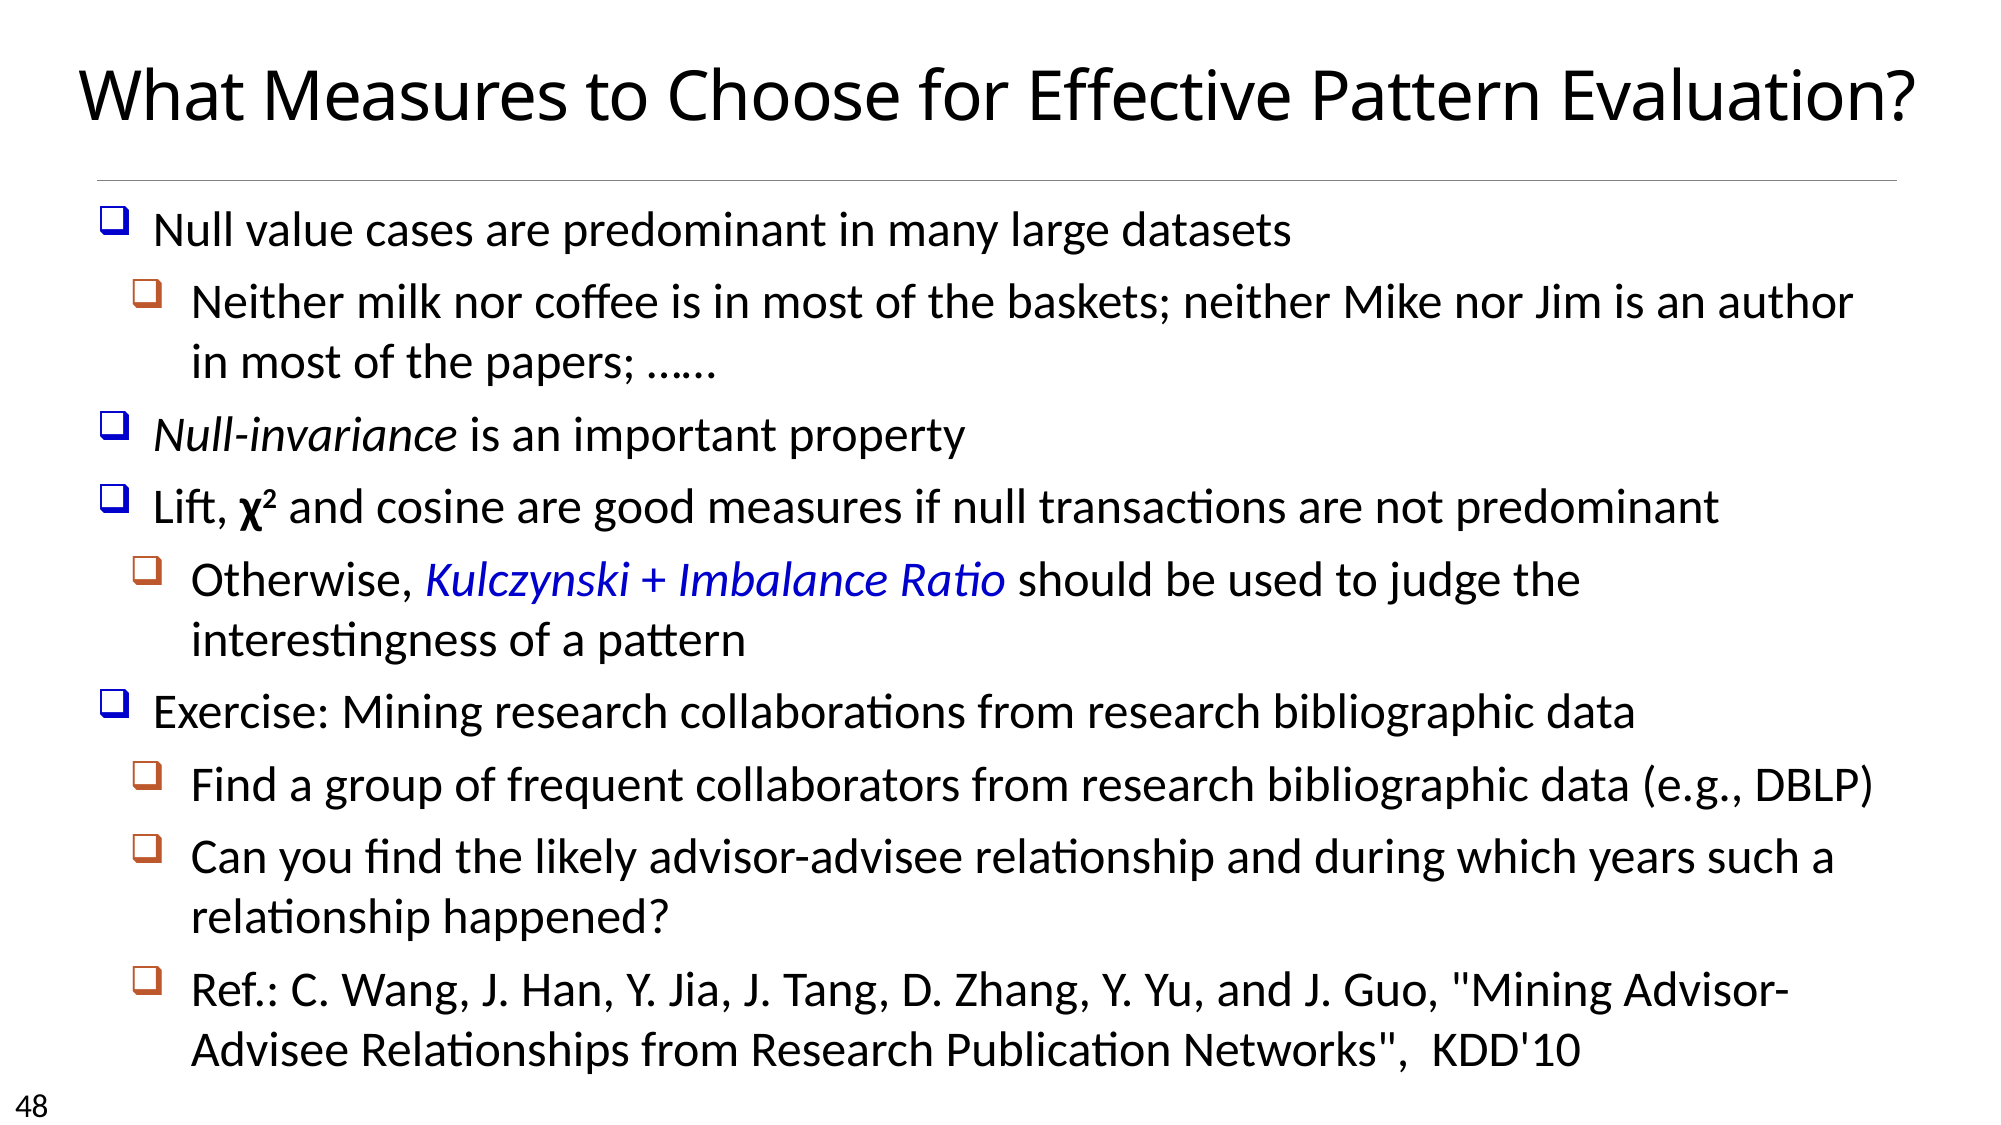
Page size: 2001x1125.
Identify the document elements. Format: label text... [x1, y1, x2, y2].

title What Measures to Choose for Effective Pattern Evaluation? [19, 41, 1977, 142]
list Null value cases are predominant in many large datasets Neither milk nor coffee is in most of the baskets; neither Mike nor Jim is an author in most of the papers; …… Null-invariance is an important property Lift, χ2 and cosine are good measures if null transactions are not predominant Otherwise, Kulczynski + Imbalance Ratio should be used to judge the interestingness of a pattern Exercise: Mining research collaborations from research bibliographic data Find a group of frequent collaborators from research bibliographic data (e.g., DBLP) Can you find the likely advisor-advisee relationship and during which years such a relationship happened? Ref.: C. Wang, J. Han, Y. Jia, J. Tang, D. Zhang, Y. Yu, and J. Guo, "Mining Advisor-Advisee Relationships from Research Publication Networks", KDD'10 [81, 188, 1915, 1099]
